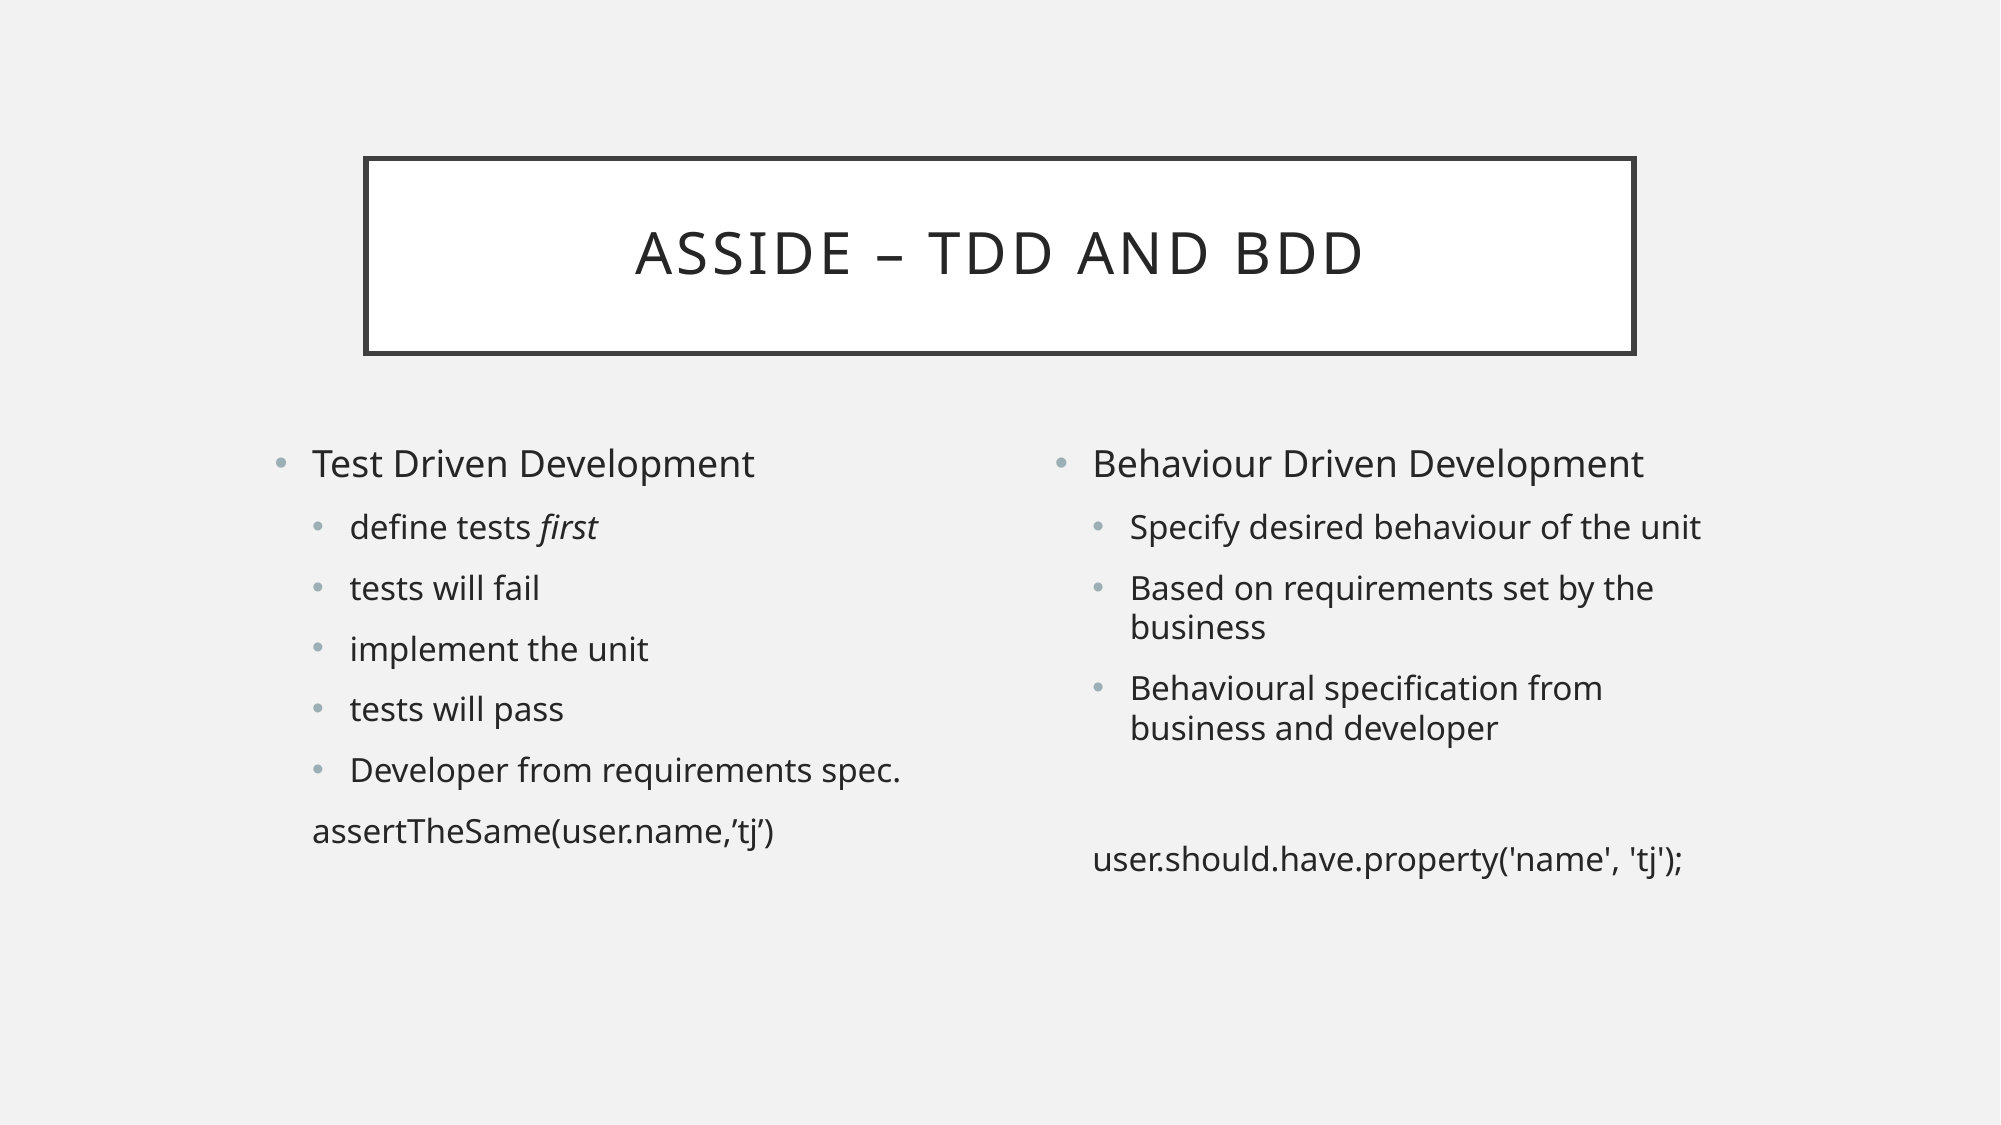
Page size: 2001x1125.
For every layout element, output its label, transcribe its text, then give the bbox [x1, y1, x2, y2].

title Asside – TDD and BDD [363, 156, 1637, 356]
list Behaviour Driven Development Specify desired behaviour of the unit Based on requirements set by the business Behavioural specification from business and developer user.should.have.property('name', 'tj'); [1039, 432, 1741, 942]
list Test Driven Development define tests first tests will fail implement the unit tests will pass Developer from requirements spec. assertTheSame(user.name,’tj’) [259, 432, 961, 942]
